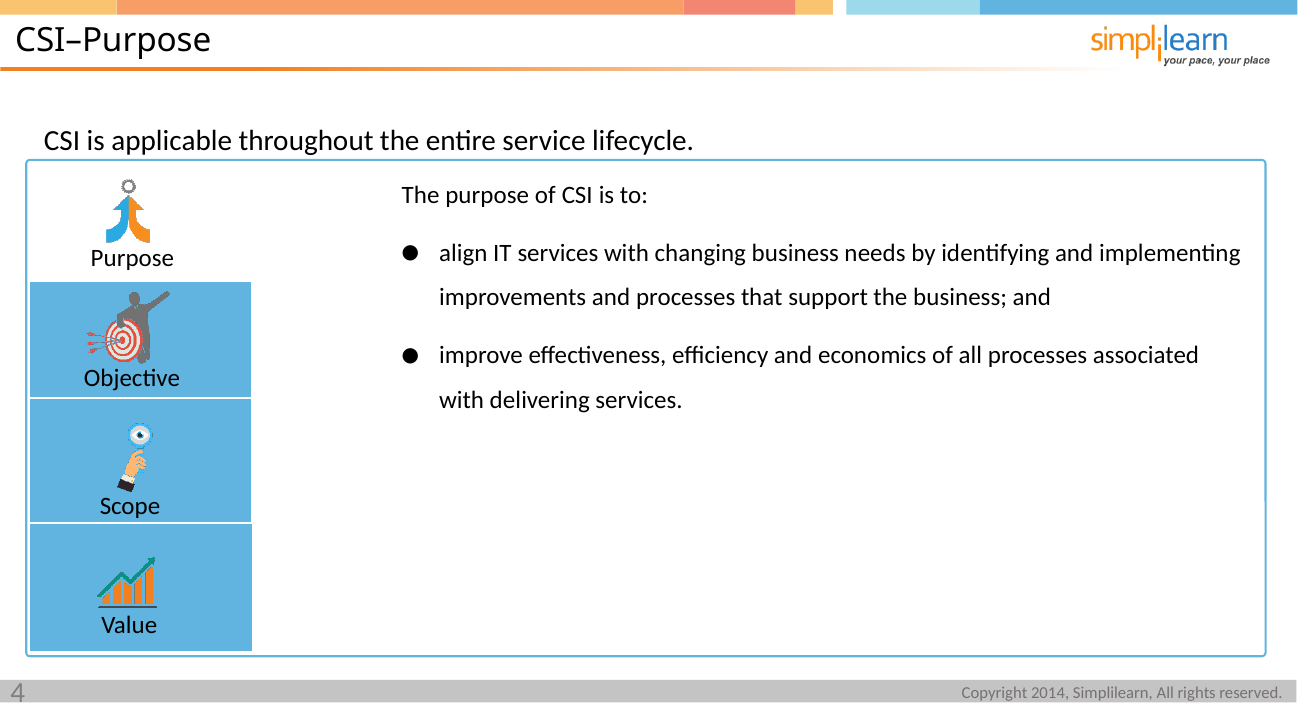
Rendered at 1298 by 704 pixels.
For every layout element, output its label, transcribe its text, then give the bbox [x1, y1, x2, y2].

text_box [2, 155, 1266, 657]
picture [1089, 15, 1270, 71]
list CSI–Purpose [0, 14, 1062, 67]
list CSI is applicable throughout the entire service lifecycle. [29, 96, 1269, 656]
